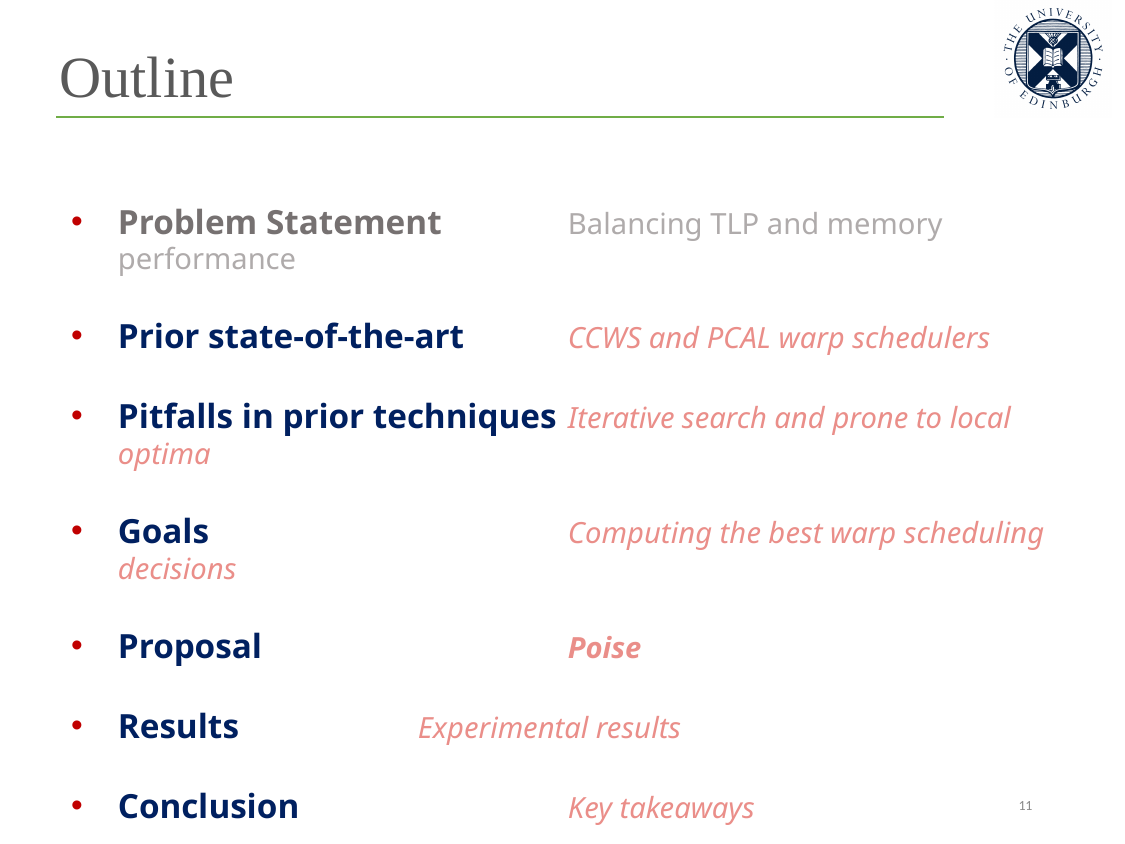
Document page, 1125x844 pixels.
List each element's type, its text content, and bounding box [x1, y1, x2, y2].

text_box Outline [44, 31, 994, 116]
text_box Problem Statement Balancing TLP and memory performance Prior state-of-the-art CCWS and PCAL warp schedulers Pitfalls in prior techniques Iterative search and prone to local optima Goals Computing the best warp scheduling decisions Proposal Poise Results Experimental results Conclusion Key takeaways [56, 148, 1125, 832]
picture [994, 0, 1112, 118]
